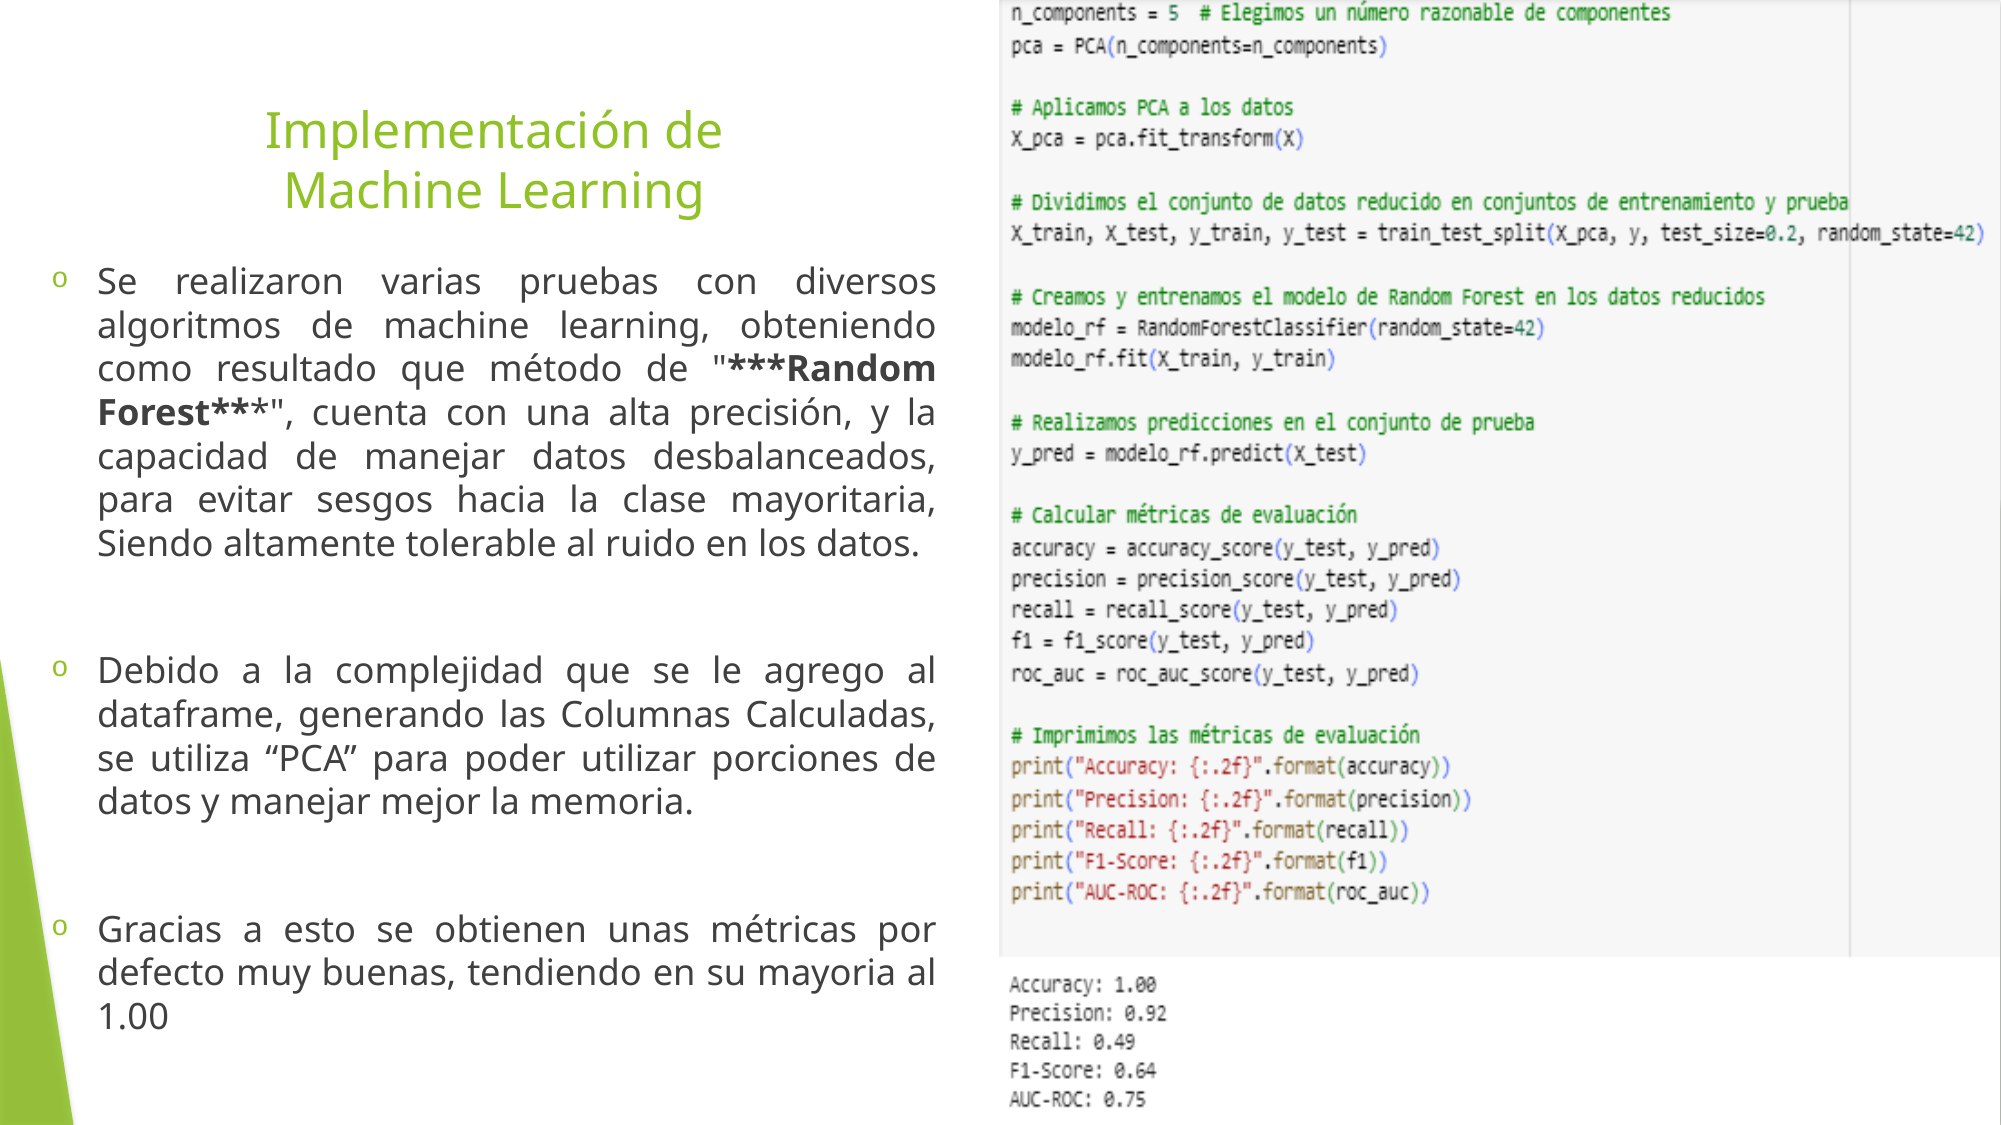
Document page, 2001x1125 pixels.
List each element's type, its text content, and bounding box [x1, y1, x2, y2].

title Implementación de Machine Learning [176, 16, 813, 226]
picture [999, 0, 2000, 1125]
list Se realizaron varias pruebas con diversos algoritmos de machine learning, obteniendo como resultado que método de "***Random Forest***", cuenta con una alta precisión, y la capacidad de manejar datos desbalanceados, para evitar sesgos hacia la clase mayoritaria, Siendo altamente tolerable al ruido en los datos. Debido a la complejidad que se le agrego al dataframe, generando las Columnas Calculadas, se utiliza “PCA” para poder utilizar porciones de datos y manejar mejor la memoria. Gracias a esto se obtienen unas métricas por defecto muy buenas, tendiendo en su mayoria al 1.00 [36, 250, 953, 1109]
